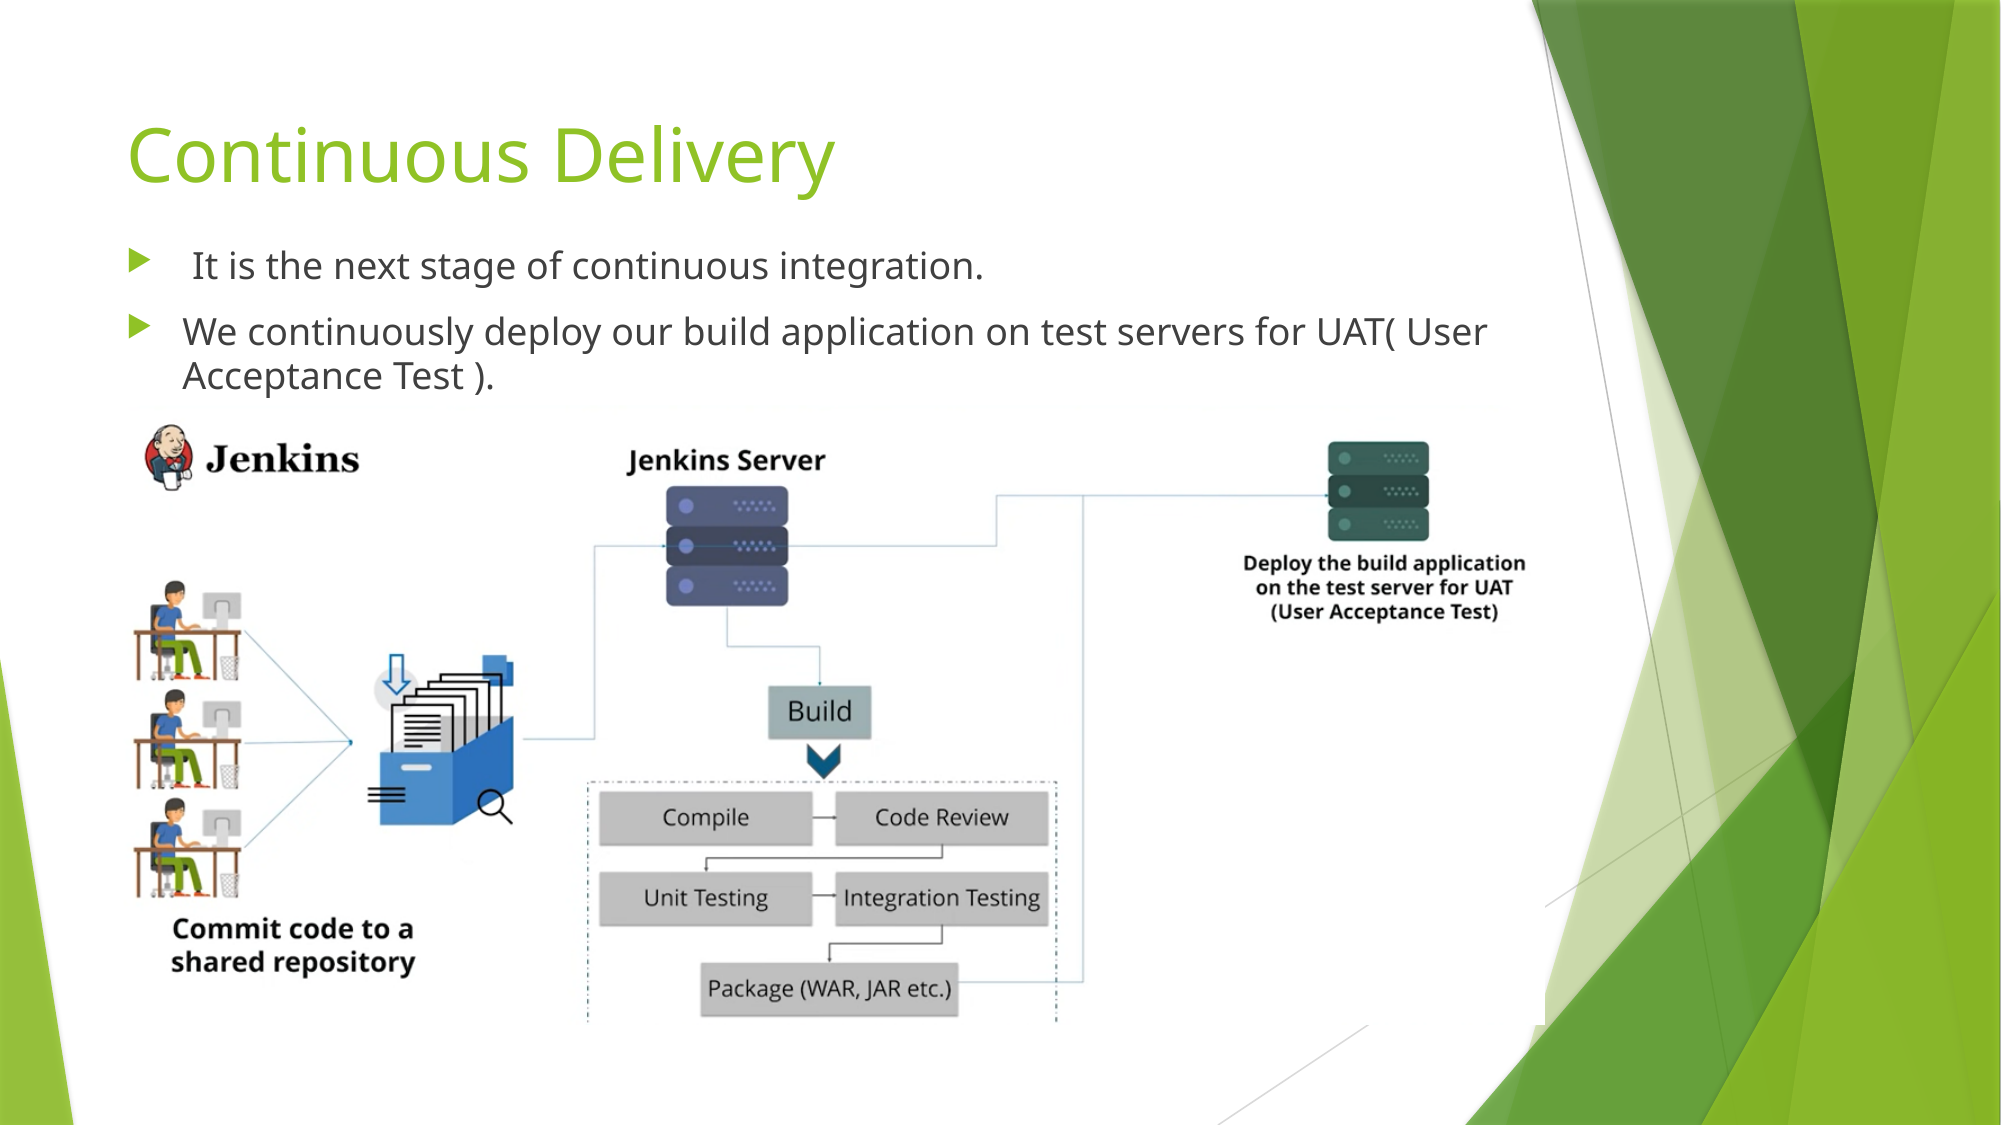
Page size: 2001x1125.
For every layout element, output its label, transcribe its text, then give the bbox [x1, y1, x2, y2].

title Continuous Delivery [111, 99, 1522, 234]
picture [110, 405, 1546, 1026]
list It is the next stage of continuous integration. We continuously deploy our build application on test servers for UAT( User Acceptance Test ). [111, 234, 1522, 404]
